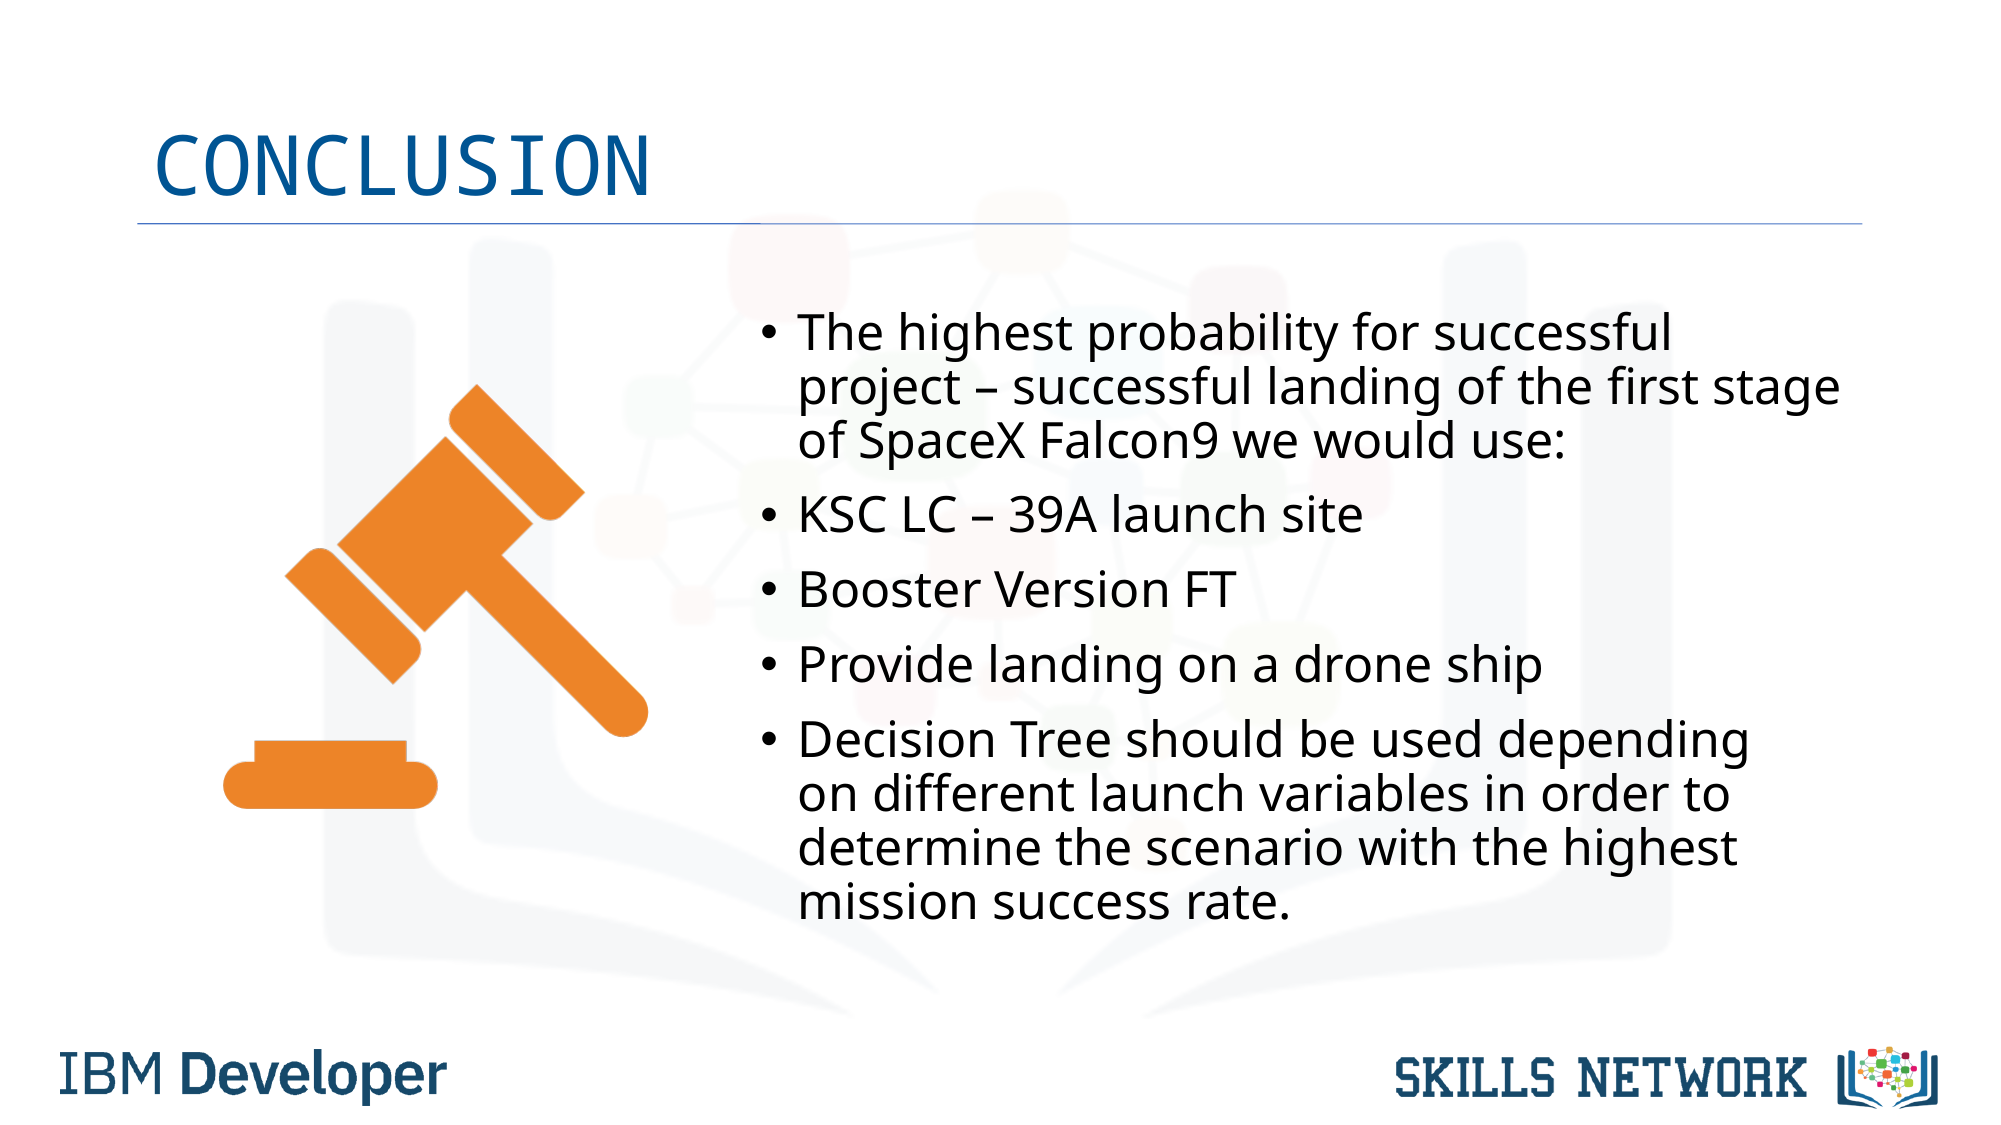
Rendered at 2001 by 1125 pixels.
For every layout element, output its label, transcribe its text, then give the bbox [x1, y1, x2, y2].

picture [1390, 1045, 1945, 1111]
list The highest probability for successful project – successful landing of the first stage of SpaceX Falcon9 we would use: KSC LC – 39A launch site Booster Version FT Provide landing on a drone ship Decision Tree should be used depending on different launch variables in order to determine the scenario with the highest mission success rate. [745, 299, 1863, 1014]
title CONCLUSION [137, 59, 1863, 278]
picture [55, 1045, 459, 1108]
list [184, 346, 686, 848]
